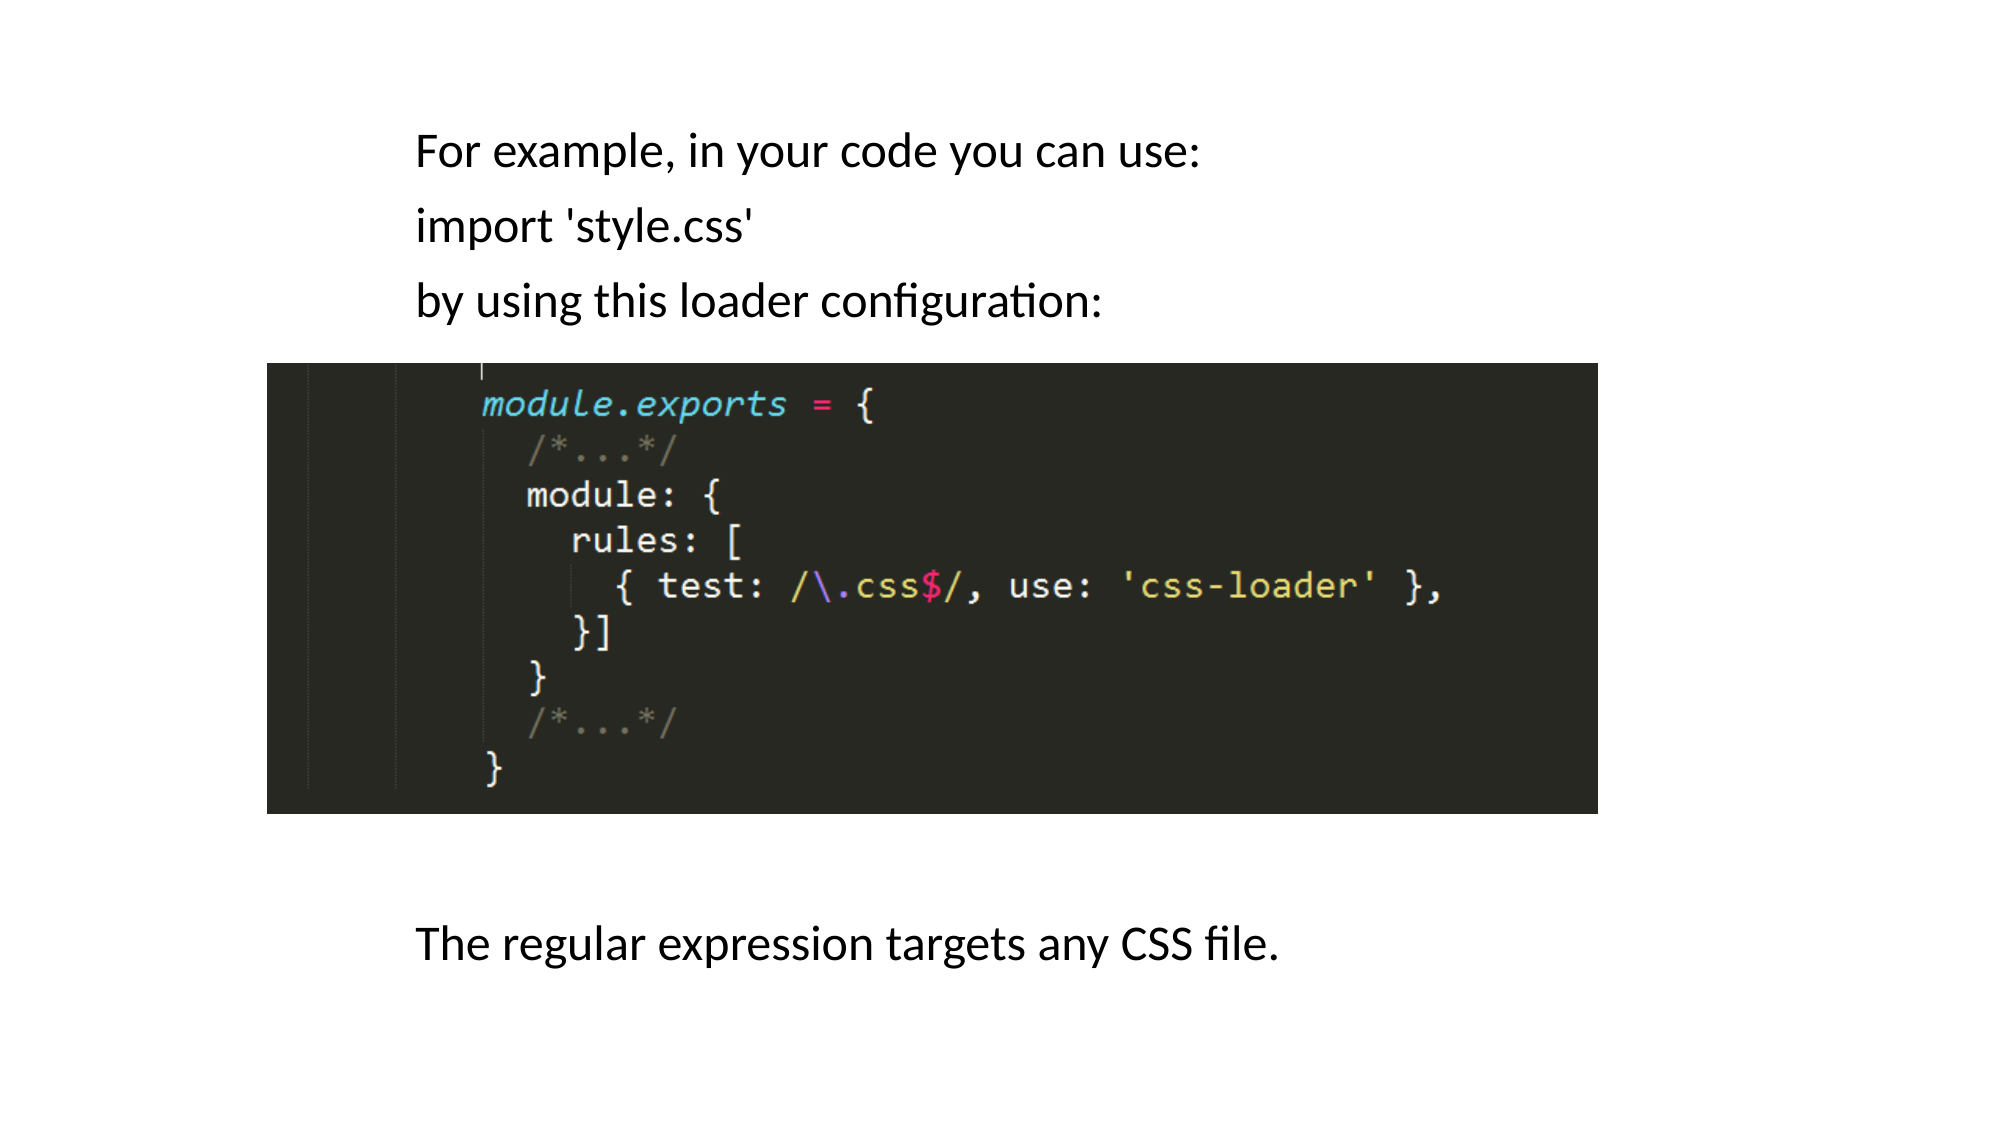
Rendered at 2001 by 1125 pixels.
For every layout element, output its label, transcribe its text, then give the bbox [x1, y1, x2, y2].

picture [267, 363, 1598, 814]
list For example, in your code you can use: import 'style.css' by using this loader configuration: The regular expression targets any CSS file. [400, 117, 1705, 1008]
